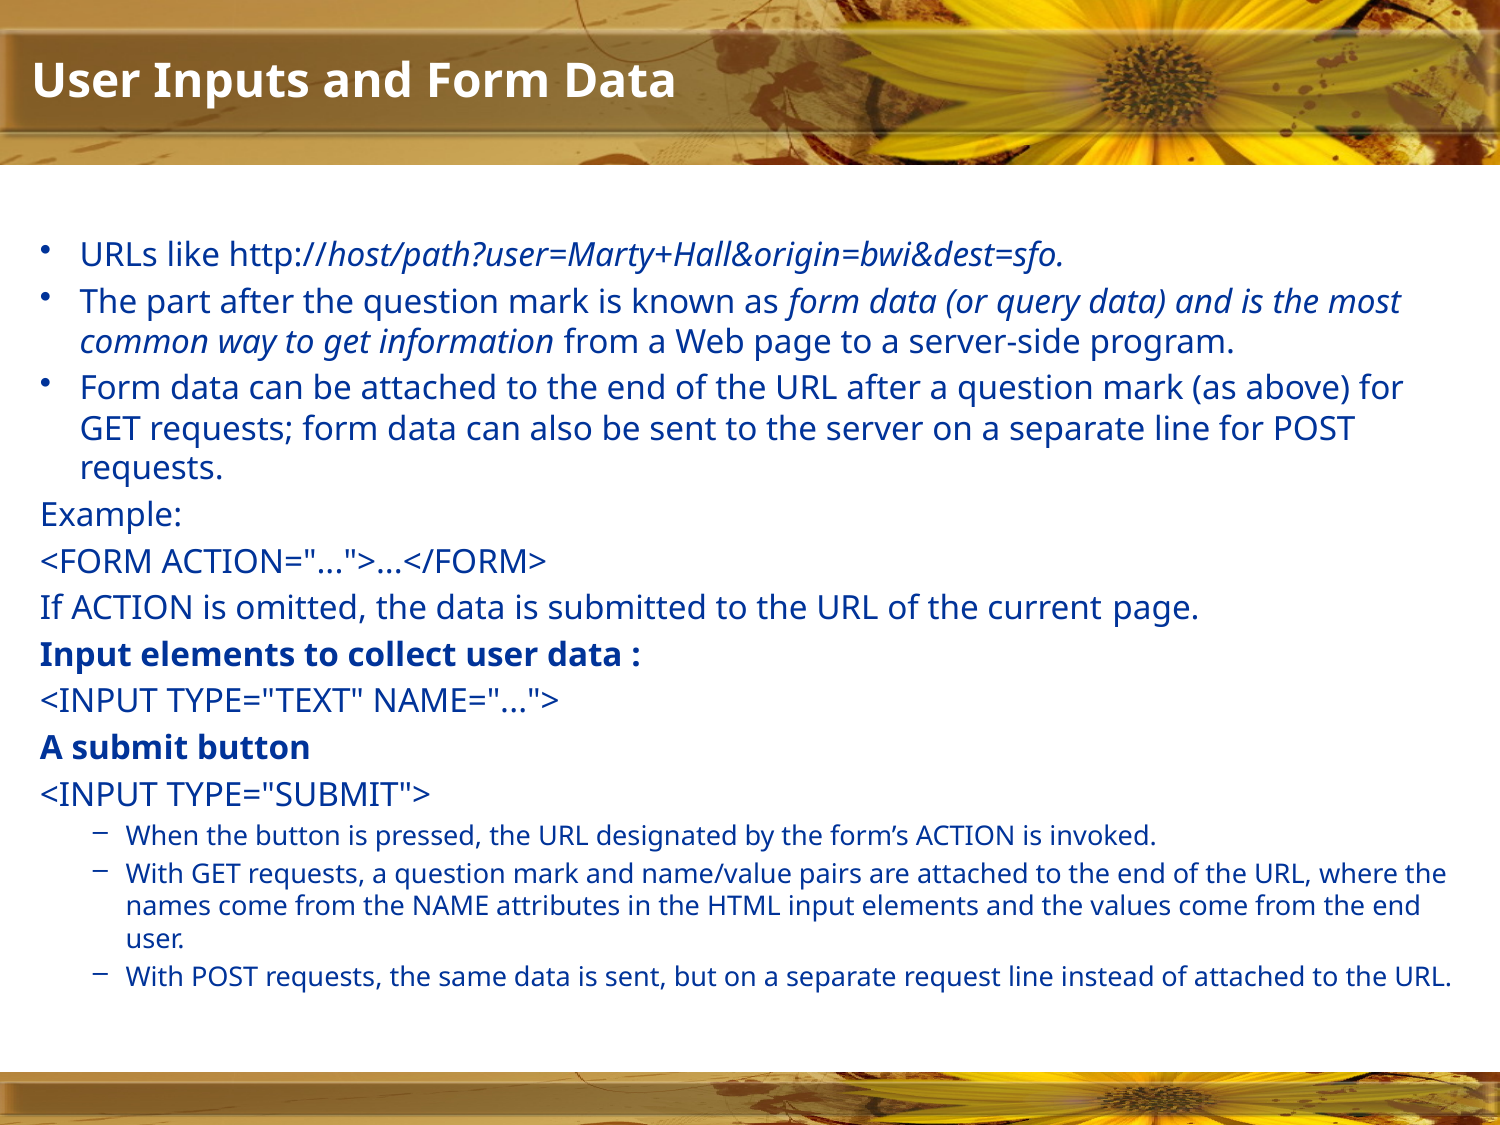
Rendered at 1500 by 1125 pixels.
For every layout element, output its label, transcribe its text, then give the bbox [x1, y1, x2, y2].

picture [0, 0, 1500, 165]
title User Inputs and Form Data [20, 43, 953, 114]
picture [0, 1072, 1500, 1125]
list URLs like http://host/path?user=Marty+Hall&origin=bwi&dest=sfo. The part after the question mark is known as form data (or query data) and is the most common way to get information from a Web page to a server-side program. Form data can be attached to the end of the URL after a question mark (as above) for GET requests; form data can also be sent to the server on a separate line for POST requests. Example: <FORM ACTION="...">...</FORM> If ACTION is omitted, the data is submitted to the URL of the current page. Input elements to collect user data : <INPUT TYPE="TEXT" NAME="..."> A submit button <INPUT TYPE="SUBMIT"> When the button is pressed, the URL designated by the form’s ACTION is invoked. With GET requests, a question mark and name/value pairs are attached to the end of the URL, where the names come from the NAME attributes in the HTML input elements and the values come from the end user. With POST requests, the same data is sent, but on a separate request line instead of attached to the URL. [29, 228, 1472, 1059]
